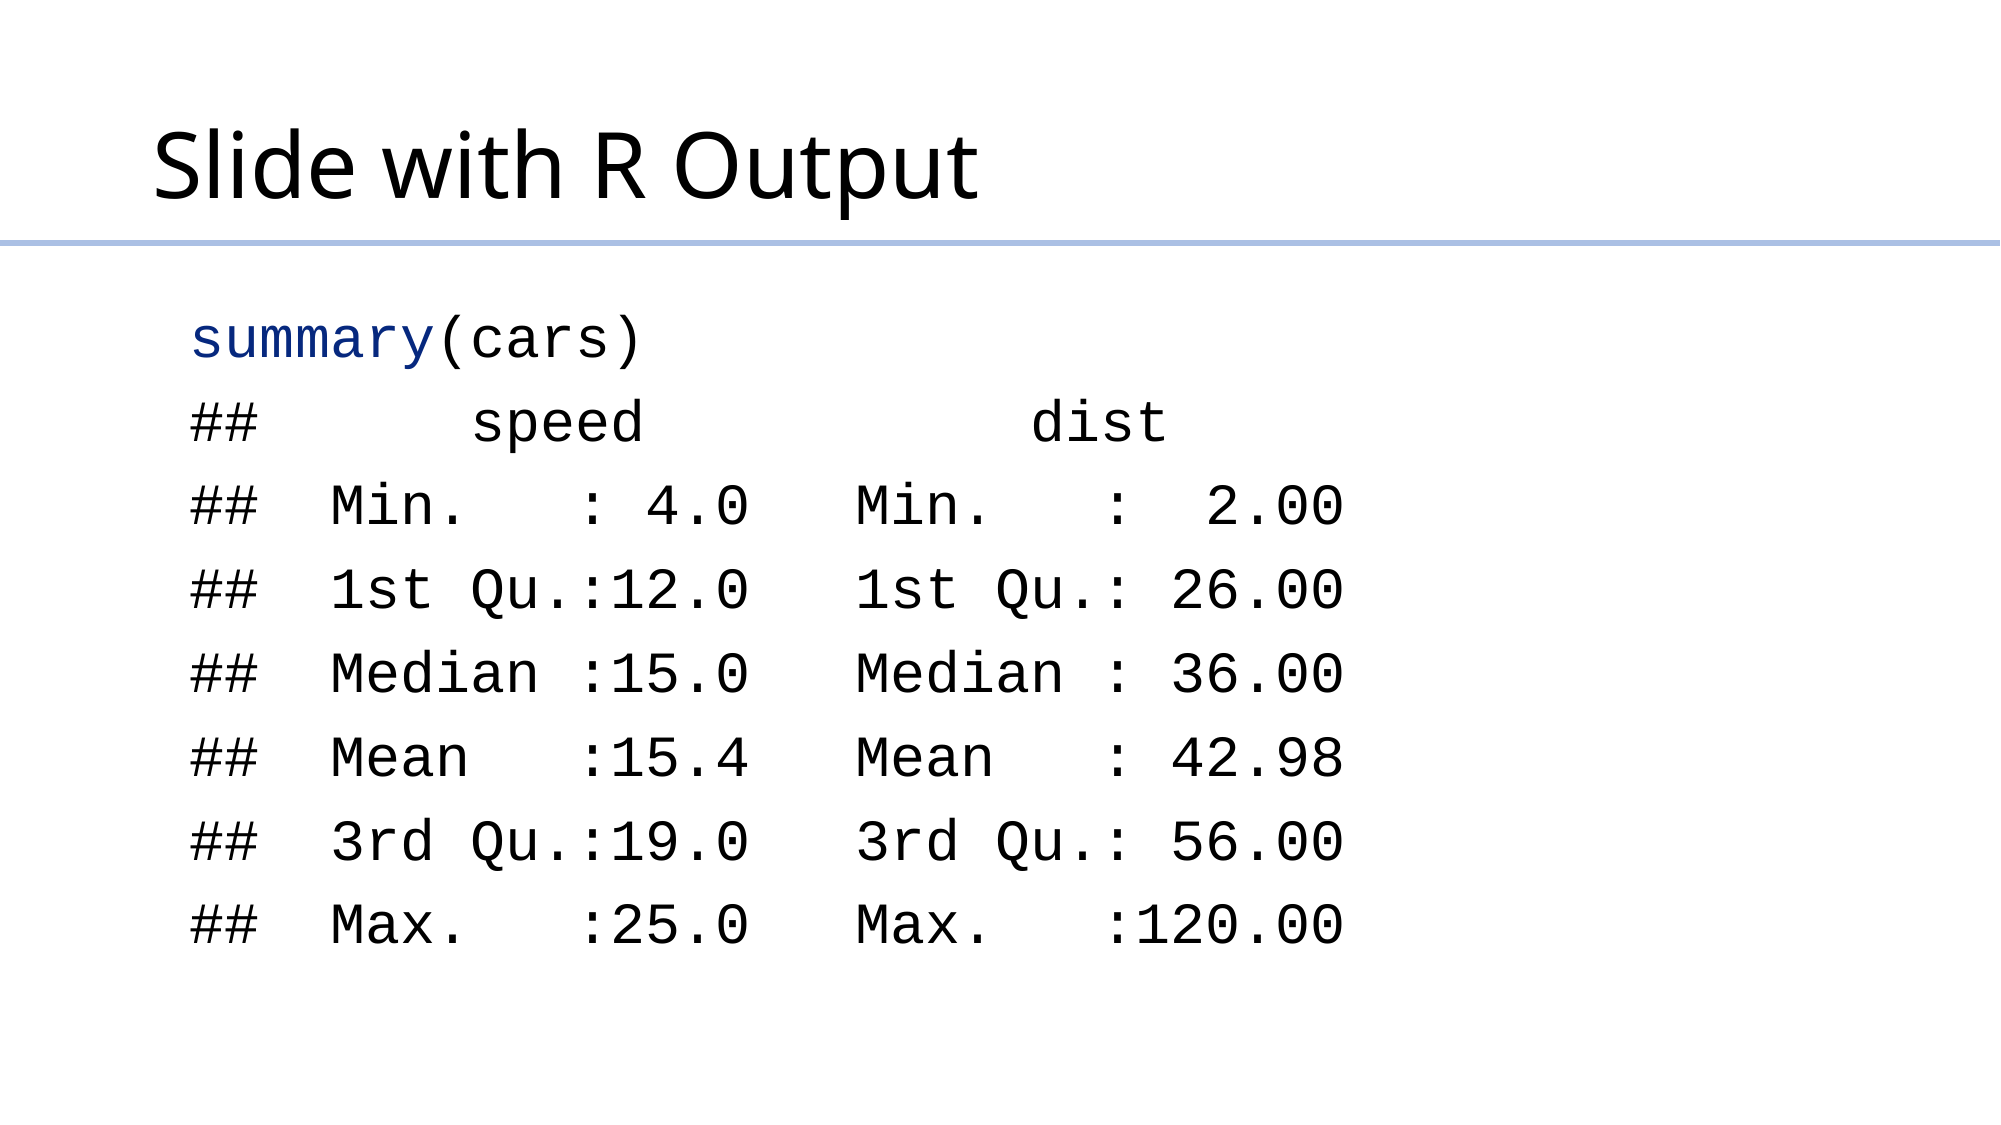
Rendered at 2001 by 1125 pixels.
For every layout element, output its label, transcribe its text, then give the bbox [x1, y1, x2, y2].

list summary(cars) ## speed dist ## Min. : 4.0 Min. : 2.00 ## 1st Qu.:12.0 1st Qu.: 26.00 ## Median :15.0 Median : 36.00 ## Mean :15.4 Mean : 42.98 ## 3rd Qu.:19.0 3rd Qu.: 56.00 ## Max. :25.0 Max. :120.00 [137, 299, 1863, 1014]
title Slide with R Output [137, 59, 1863, 278]
